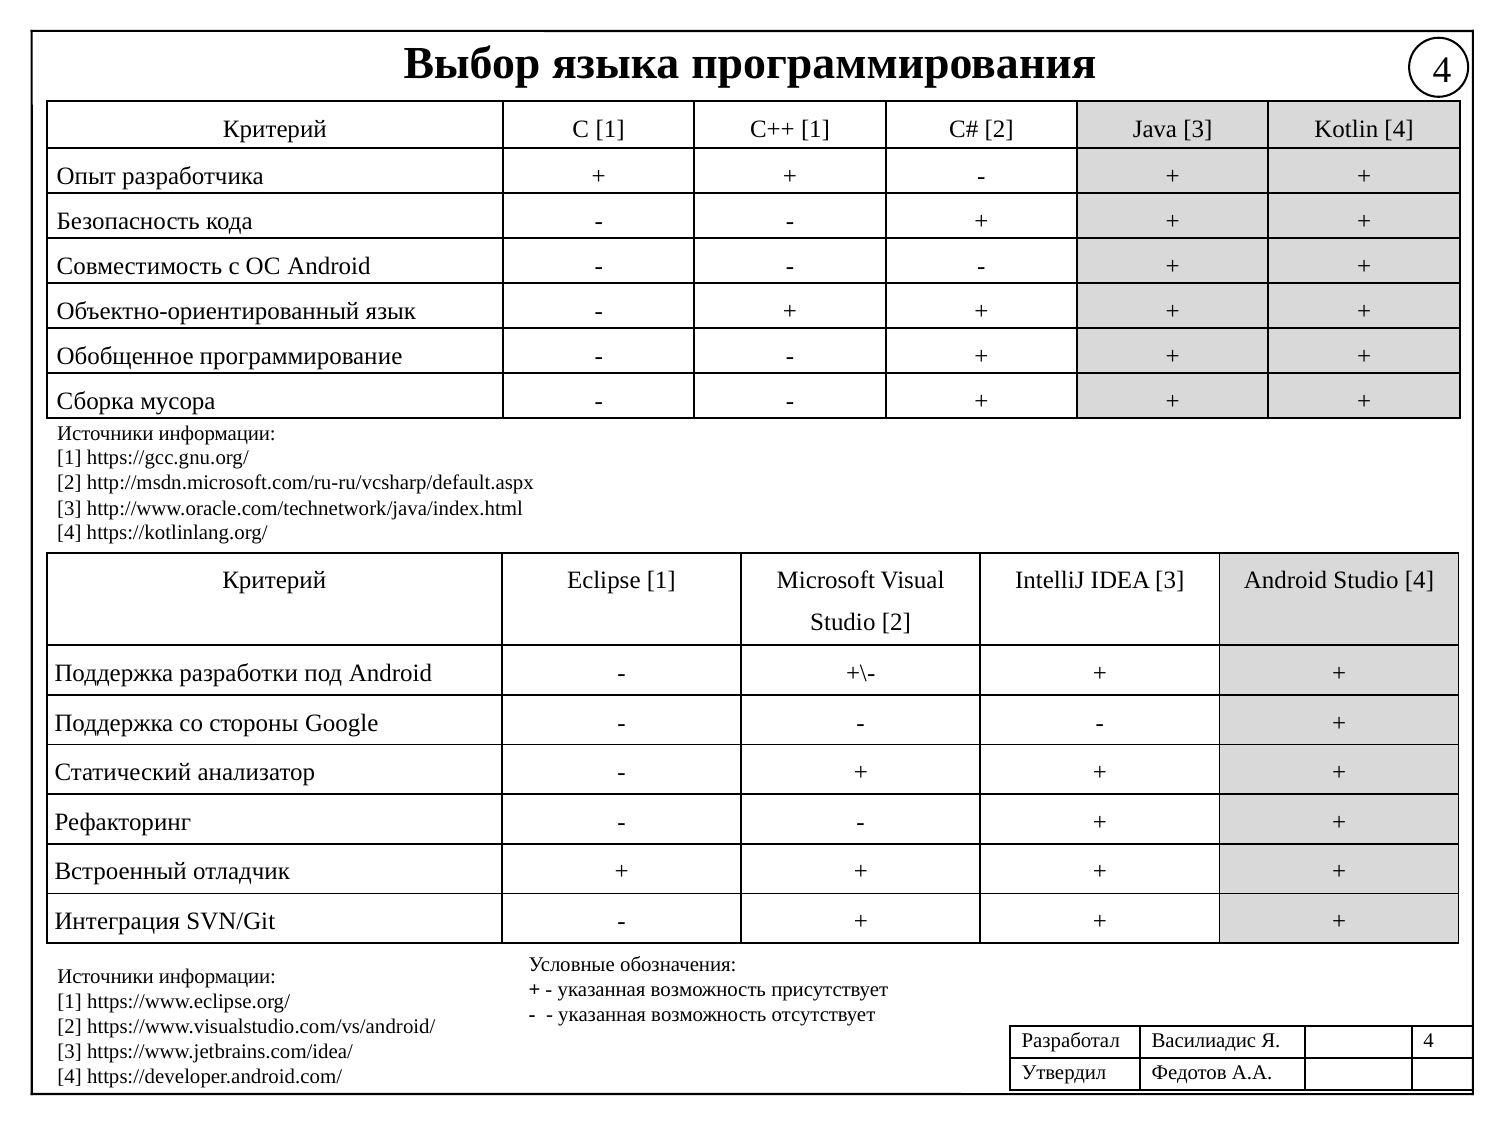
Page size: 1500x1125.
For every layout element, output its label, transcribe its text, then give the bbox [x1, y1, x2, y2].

table_cell Утвердил [1011, 1059, 1139, 1089]
table_cell - [504, 284, 693, 327]
table_cell - [503, 696, 740, 744]
table_header Microsoft Visual Studio [2] [742, 554, 979, 644]
table_cell + [887, 284, 1076, 327]
table_cell Совместимость с ОС Android [48, 239, 502, 282]
table_cell Поддержка разработки под Android [48, 646, 501, 694]
text_box Условные обозначения: + - указанная возможность присутствует - - указанная возможность отсутствует [513, 943, 916, 1034]
table_cell + [1269, 149, 1459, 192]
table_cell + [1078, 239, 1267, 282]
table_header C# [2] [887, 102, 1076, 147]
table_cell Безопасность кода [48, 194, 502, 237]
text_box Источники информации: [1] https://gcc.gnu.org/ [2] http://msdn.microsoft.com/ru-ru/vcsharp/default.aspx [3] http://www.oracle.com/technetwork/java/index.html [4] https://kotlinlang.org/ [42, 411, 793, 552]
table_cell + [1220, 646, 1458, 694]
table_cell + [1078, 149, 1267, 192]
table_cell - [695, 329, 885, 372]
table_cell Статический анализатор [48, 745, 501, 793]
table_cell + [742, 894, 979, 942]
table_cell + [1078, 329, 1267, 372]
table_cell - [503, 894, 740, 942]
table_cell [1306, 1059, 1411, 1089]
table_header Android Studio [4] [1220, 554, 1458, 644]
table_cell - [742, 696, 979, 744]
table_header Разработал [1011, 1027, 1139, 1057]
table_cell - [504, 194, 693, 237]
table_cell Сборка мусора [48, 374, 502, 417]
table_cell + [1220, 845, 1458, 893]
table_cell - [695, 194, 885, 237]
table_cell + [887, 374, 1076, 417]
table_cell - [504, 374, 693, 417]
table_header Критерий [48, 102, 502, 147]
table_cell + [504, 149, 693, 192]
table_cell Интеграция SVN/Git [48, 894, 501, 942]
table_cell + [742, 745, 979, 793]
table_header 4 [1413, 1027, 1472, 1057]
table_cell + [1269, 329, 1459, 372]
table_cell - [887, 149, 1076, 192]
table_cell + [1220, 894, 1458, 942]
table_cell + [695, 149, 885, 192]
table_header Eclipse [1] [503, 554, 740, 644]
table_header Василиадис Я. [1141, 1027, 1304, 1057]
table_cell + [1078, 194, 1267, 237]
table_header С [1] [504, 102, 693, 147]
table_cell + [1269, 284, 1459, 327]
table_cell - [504, 329, 693, 372]
table_cell + [695, 284, 885, 327]
table_cell + [503, 845, 740, 893]
table_cell + [1269, 194, 1459, 237]
table_cell + [1078, 374, 1267, 417]
table_header Kotlin [4] [1269, 102, 1459, 147]
table_cell - [887, 239, 1076, 282]
table_cell Объектно-ориентированный язык [48, 284, 502, 327]
table_header С++ [1] [695, 102, 885, 147]
table_cell - [504, 239, 693, 282]
table_cell + [981, 845, 1219, 893]
table_header Критерий [48, 554, 501, 644]
table_cell - [981, 696, 1219, 744]
text_box Выбор языка программирования [41, 25, 1459, 96]
table_cell - [695, 374, 885, 417]
table_cell Встроенный отладчик [48, 845, 501, 893]
table_cell - [695, 239, 885, 282]
table_cell + [1269, 374, 1459, 417]
table_cell [1413, 1059, 1472, 1089]
table_cell + [981, 646, 1219, 694]
table_cell + [1220, 795, 1458, 843]
table_cell - [742, 795, 979, 843]
table_cell +\- [742, 646, 979, 694]
table_header Java [3] [1078, 102, 1267, 147]
table_cell Рефакторинг [48, 795, 501, 843]
table_cell + [1078, 284, 1267, 327]
table_cell + [981, 795, 1219, 843]
table_cell - [503, 795, 740, 843]
table_cell + [887, 329, 1076, 372]
table_cell Опыт разработчика [48, 149, 502, 192]
text_box Источники информации: [1] https://www.eclipse.org/ [2] https://www.visualstudio.com/vs/android/ [3] https://www.jetbrains.com/idea/ [4] https://developer.android.com/ [0, 955, 610, 1096]
text_box 4 [1407, 35, 1471, 99]
table_cell + [1269, 239, 1459, 282]
table_cell + [1220, 745, 1458, 793]
table_header IntelliJ IDEA [3] [981, 554, 1219, 644]
table_header [1306, 1027, 1411, 1057]
table_cell Обобщенное программирование [48, 329, 502, 372]
table_cell + [1220, 696, 1458, 744]
table_cell - [503, 646, 740, 694]
table_cell + [887, 194, 1076, 237]
table_cell Федотов А.А. [1141, 1059, 1304, 1089]
table_cell Поддержка со стороны Google [48, 696, 501, 744]
table_cell - [503, 745, 740, 793]
table_cell + [742, 845, 979, 893]
table_cell + [981, 745, 1219, 793]
table_cell + [981, 894, 1219, 942]
